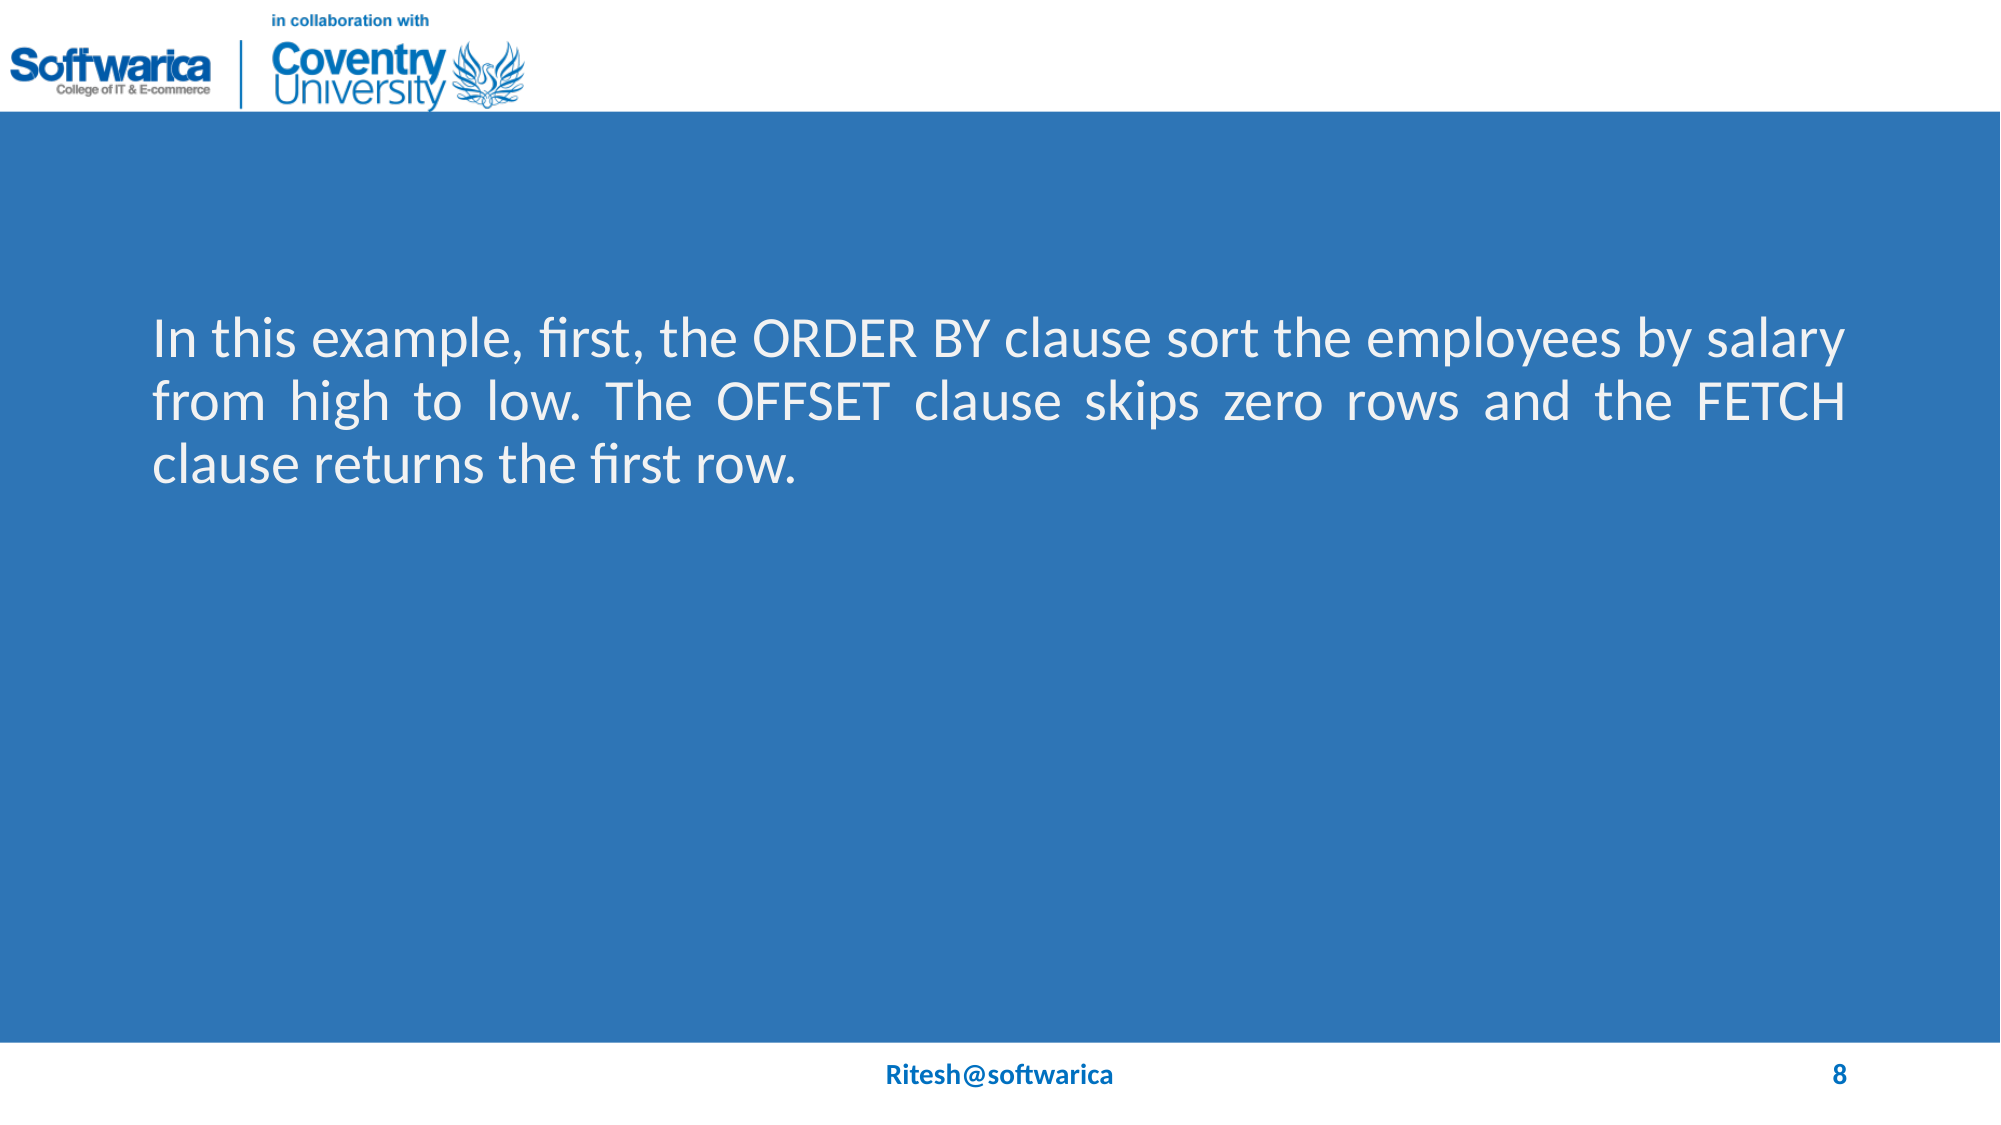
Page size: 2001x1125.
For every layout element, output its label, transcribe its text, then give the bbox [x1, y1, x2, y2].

list In this example, first, the ORDER BY clause sort the employees by salary from high to low. The OFFSET clause skips zero rows and the FETCH clause returns the first row. [137, 299, 1863, 1014]
slide_number 8 [1412, 1042, 1863, 1103]
picture [10, 14, 525, 112]
footer Ritesh@softwarica [662, 1042, 1338, 1103]
